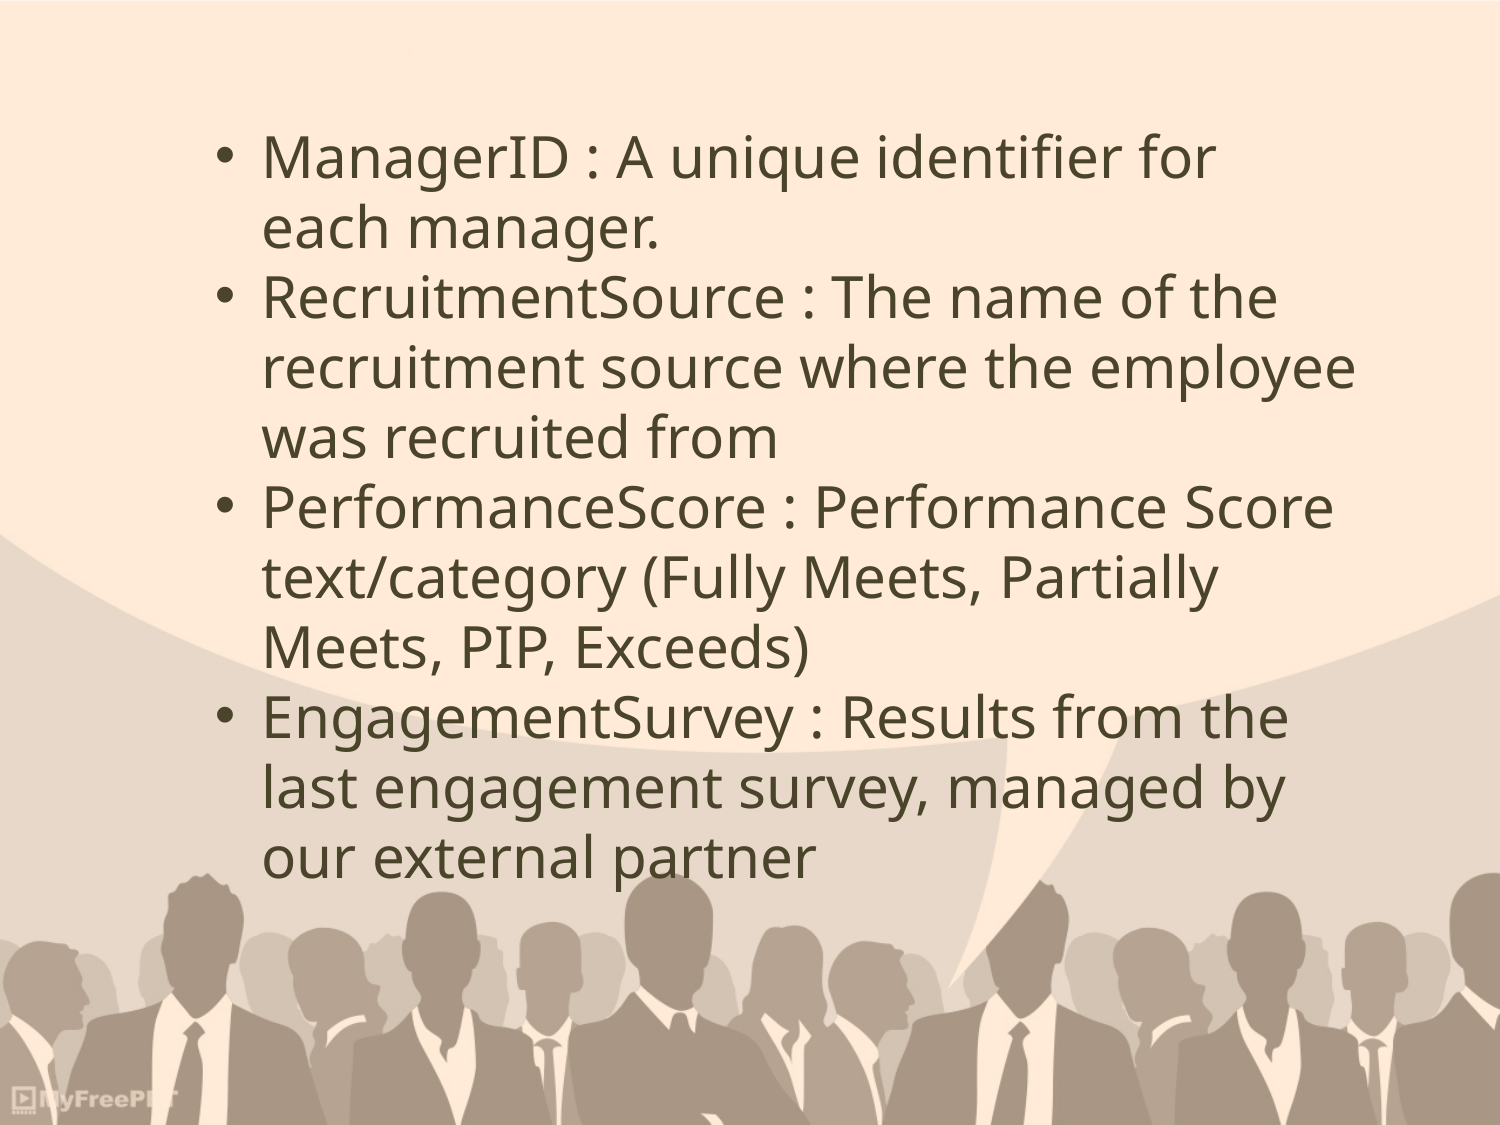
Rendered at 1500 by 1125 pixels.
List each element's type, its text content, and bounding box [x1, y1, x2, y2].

text_box ManagerID : A unique identifier for each manager. RecruitmentSource : The name of the recruitment source where the employee was recruited from PerformanceScore : Performance Score text/category (Fully Meets, Partially Meets, PIP, Exceeds) EngagementSurvey : Results from the last engagement survey, managed by our external partner [200, 112, 1375, 897]
picture [0, 0, 1500, 1125]
